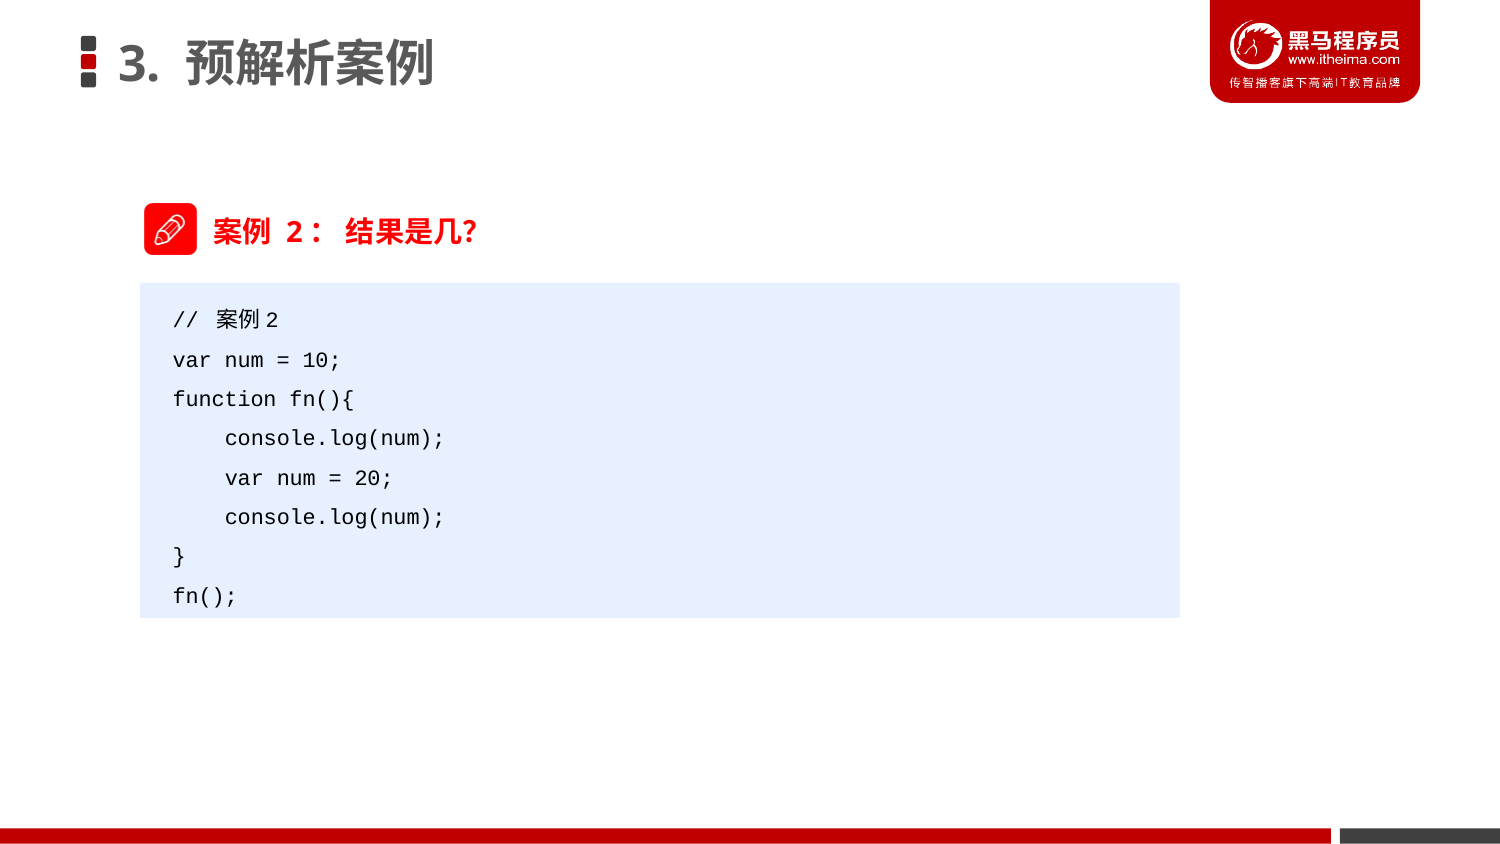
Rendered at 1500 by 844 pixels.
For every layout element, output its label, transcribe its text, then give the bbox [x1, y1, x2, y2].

title 3. 预解析案例 [103, 0, 1209, 130]
text_box // 案例2 var num = 10; function fn(){ console.log(num); var num = 20; console.log(num); } fn(); [139, 282, 1181, 619]
picture [1211, 11, 1419, 97]
text_box 案例 2： 结果是几？ [199, 188, 1007, 256]
picture [139, 199, 200, 259]
